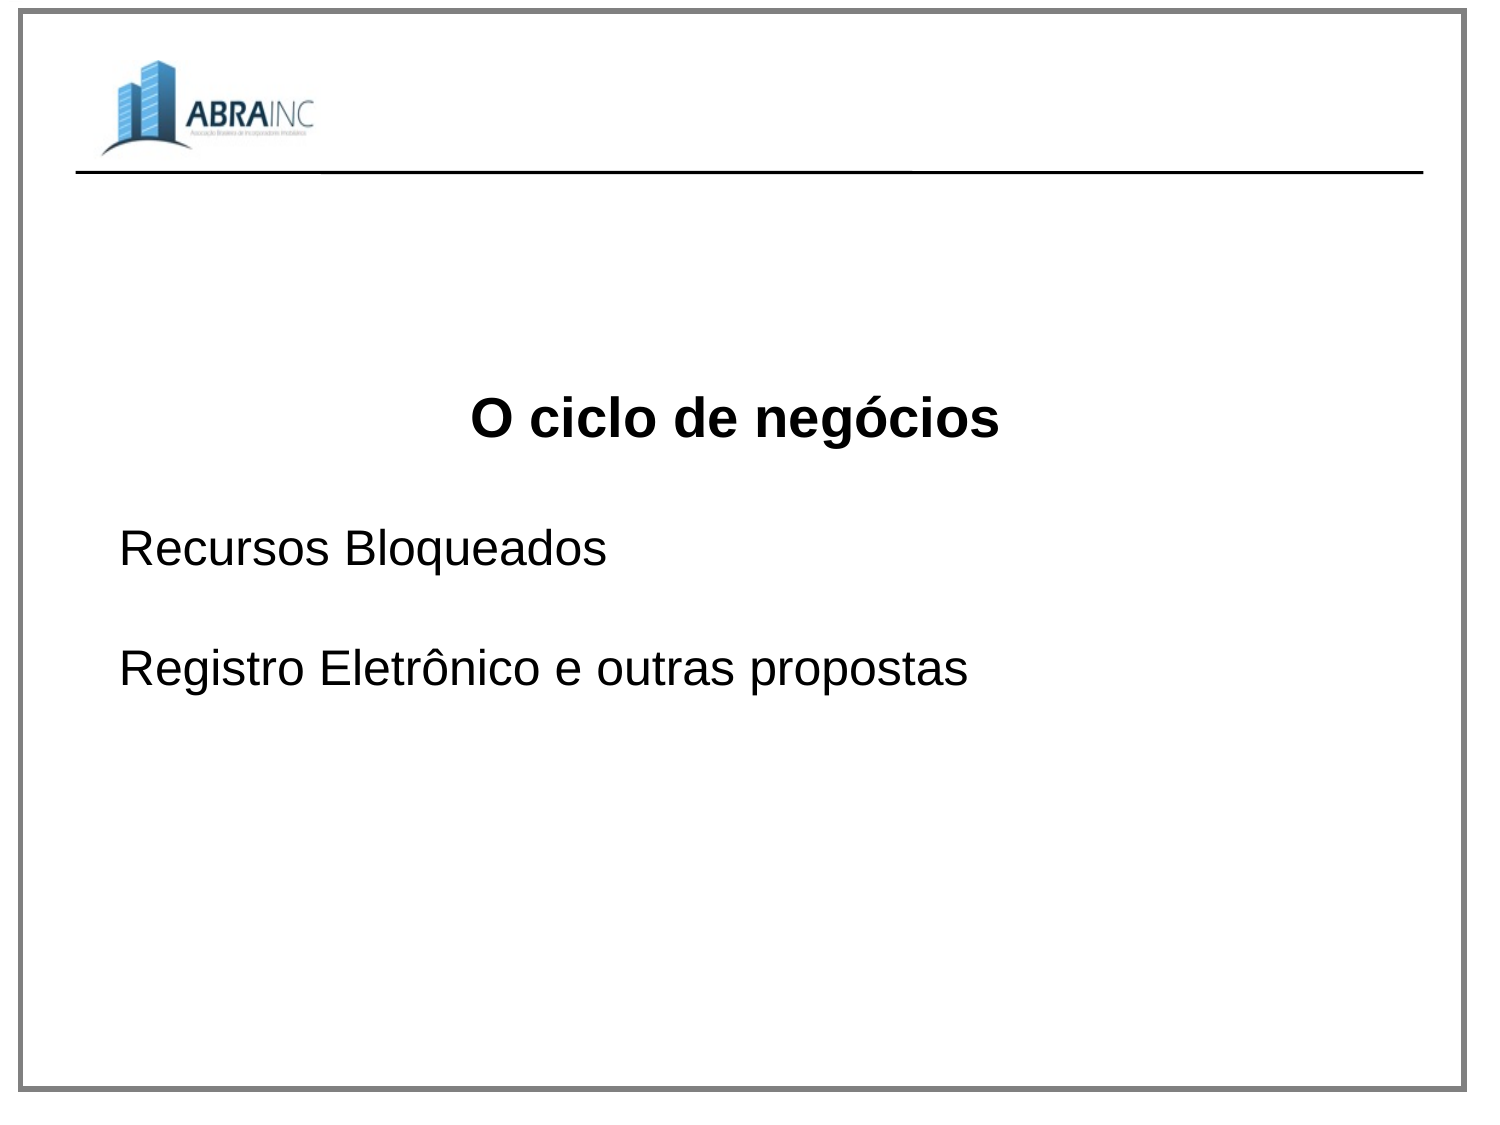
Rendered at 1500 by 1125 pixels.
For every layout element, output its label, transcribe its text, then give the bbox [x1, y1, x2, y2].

text_box O ciclo de negócios Recursos Bloqueados Registro Eletrônico e outras propostas [104, 125, 1368, 765]
text_box [20, 10, 1465, 1089]
